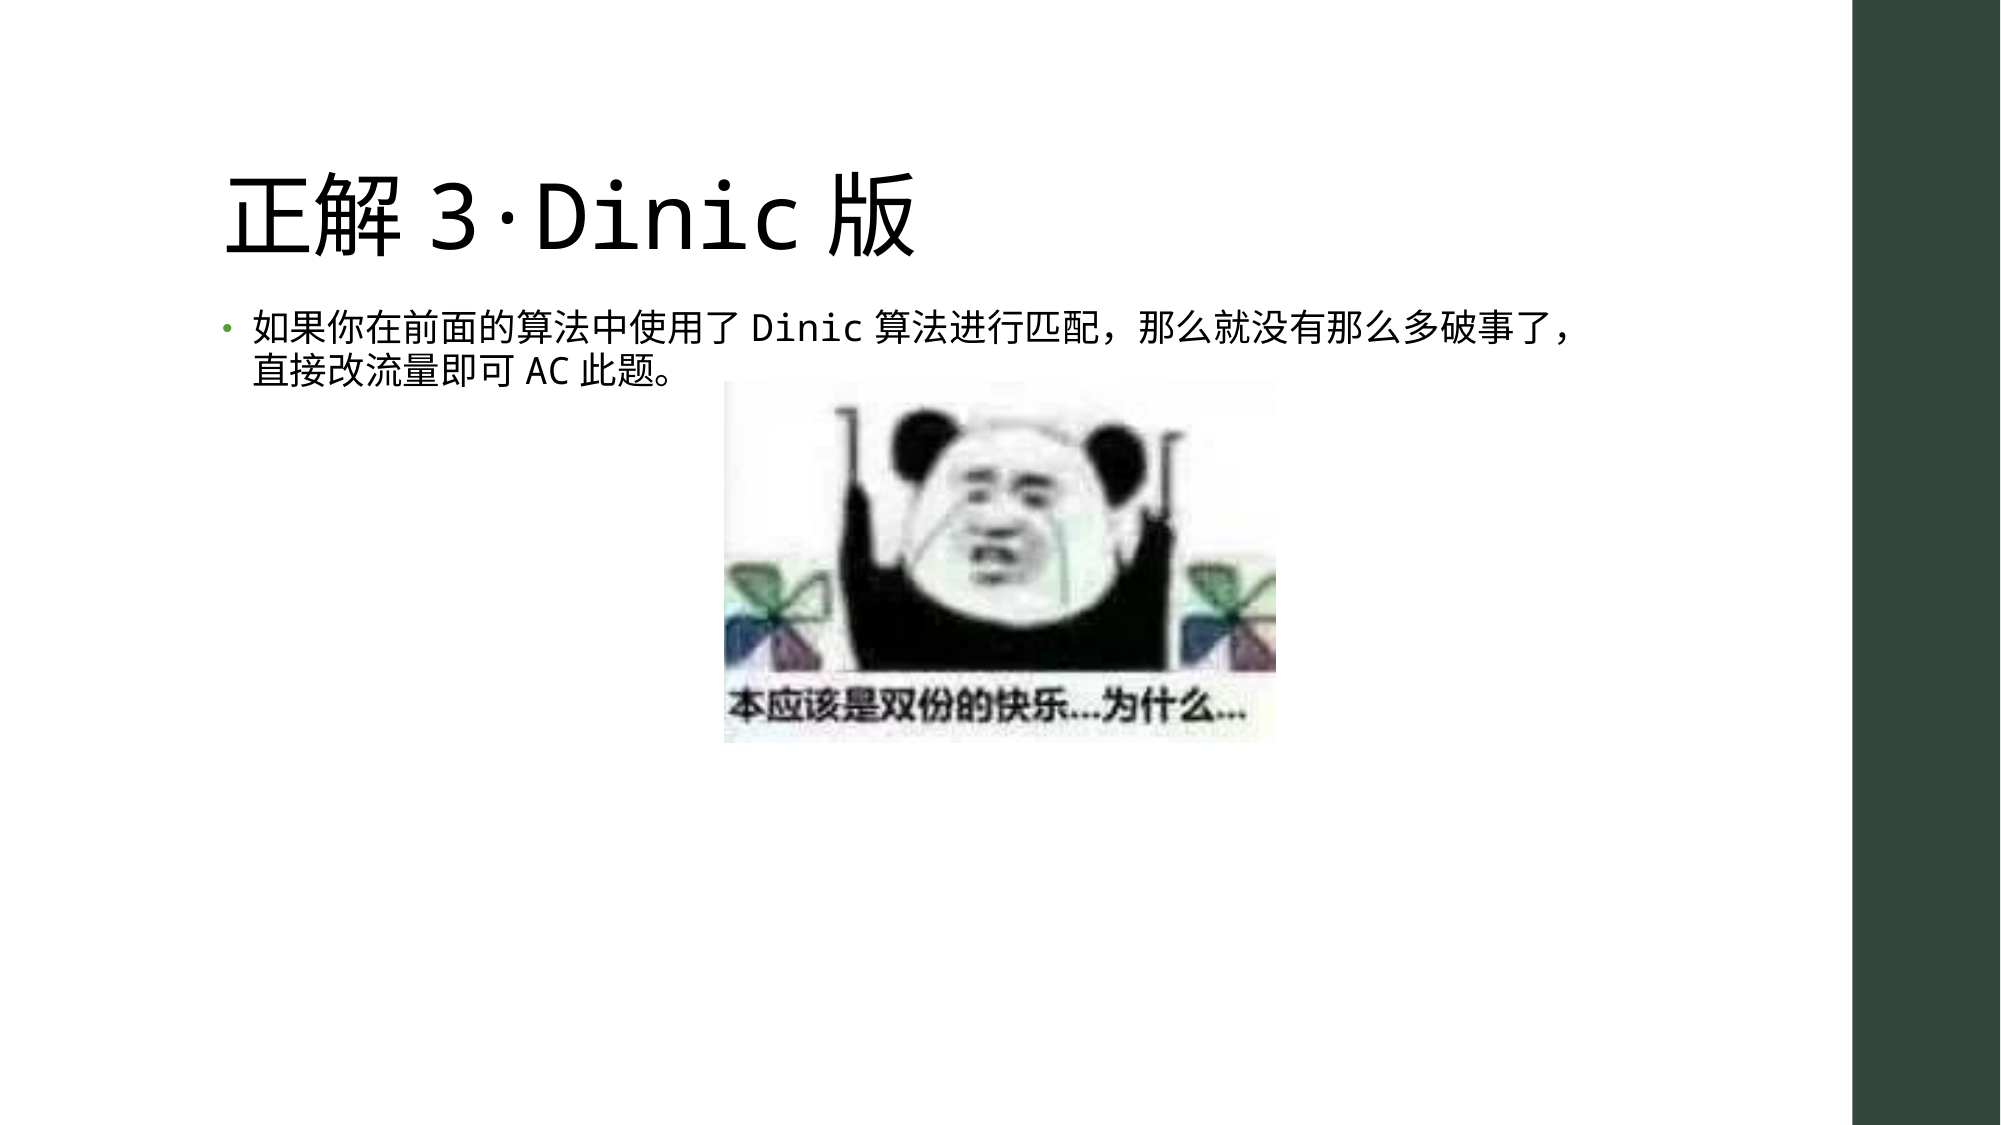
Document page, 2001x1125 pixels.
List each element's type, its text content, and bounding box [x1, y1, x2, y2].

picture [724, 381, 1276, 744]
title 正解3·Dinic版 [206, 60, 1797, 278]
